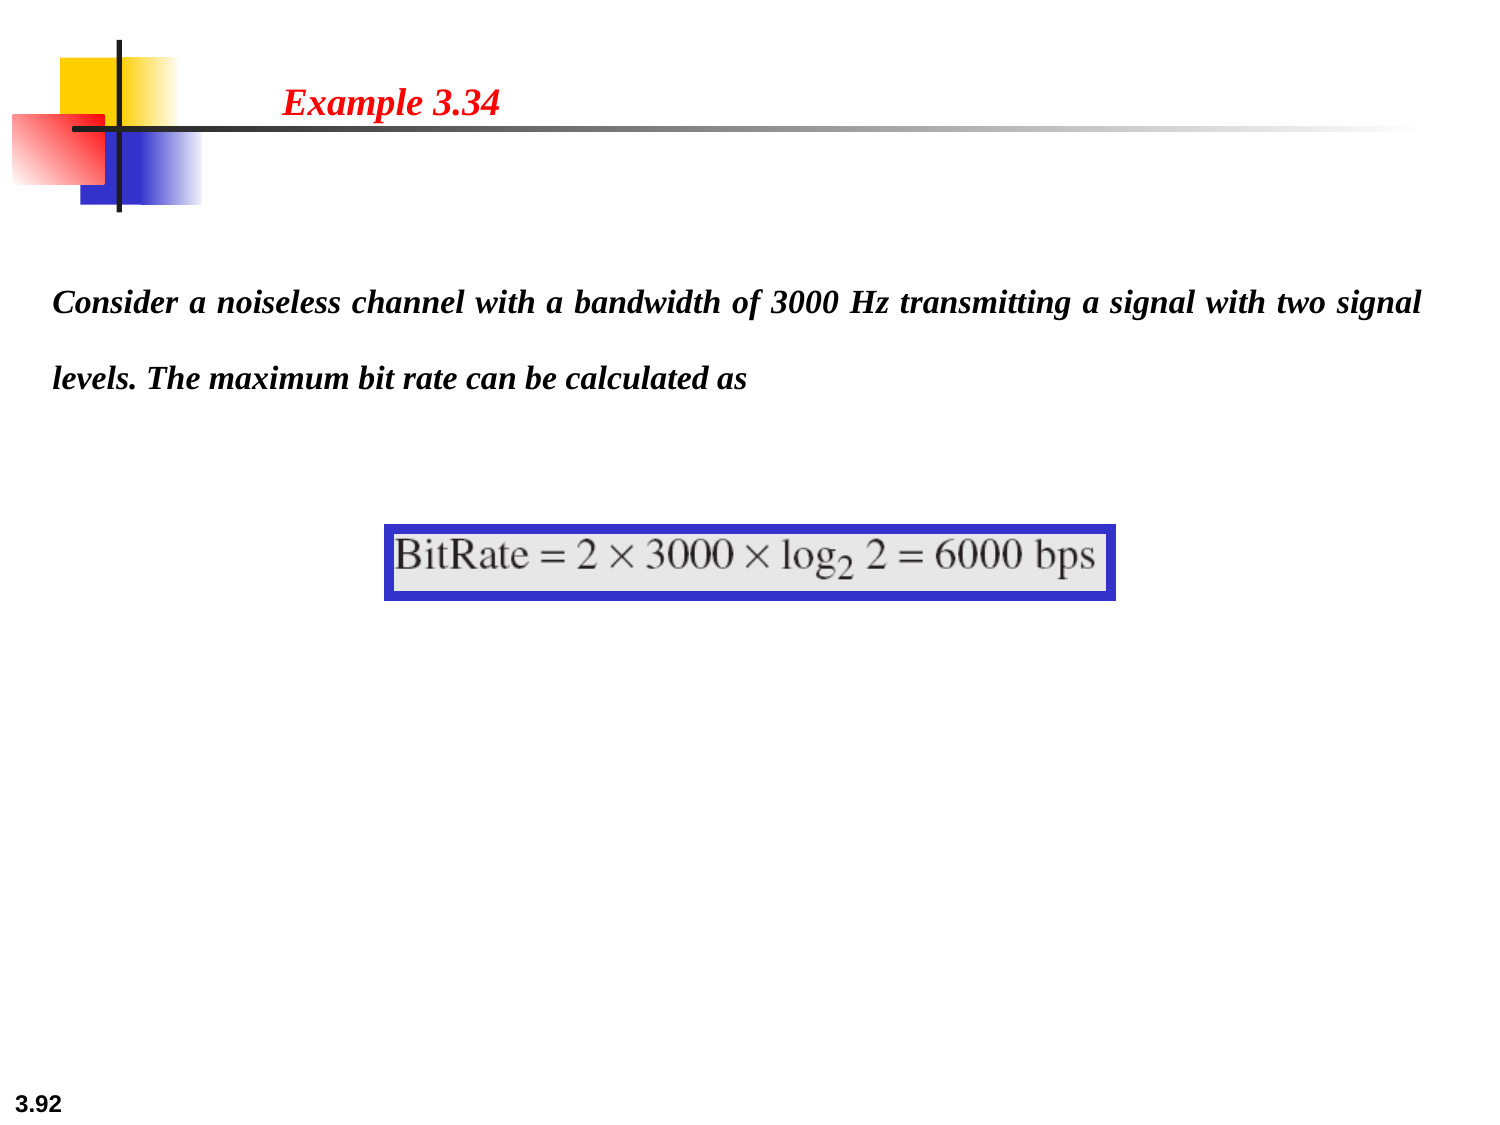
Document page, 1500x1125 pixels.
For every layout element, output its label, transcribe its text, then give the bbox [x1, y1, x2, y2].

text_box Example 3.34 [267, 29, 516, 131]
text_box [116, 205, 122, 213]
text_box [122, 57, 177, 126]
picture [393, 533, 1107, 592]
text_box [80, 126, 202, 205]
text_box [12, 114, 105, 185]
text_box Consider a noiseless channel with a bandwidth of 3000 Hz transmitting a signal with two signal levels. The maximum bit rate can be calculated as [37, 237, 1438, 404]
text_box [116, 39, 122, 126]
text_box [24, 237, 1475, 863]
text_box [60, 57, 116, 126]
slide_number 3.92 [0, 1050, 313, 1125]
text_box [202, 126, 1423, 132]
text_box [72, 126, 80, 132]
